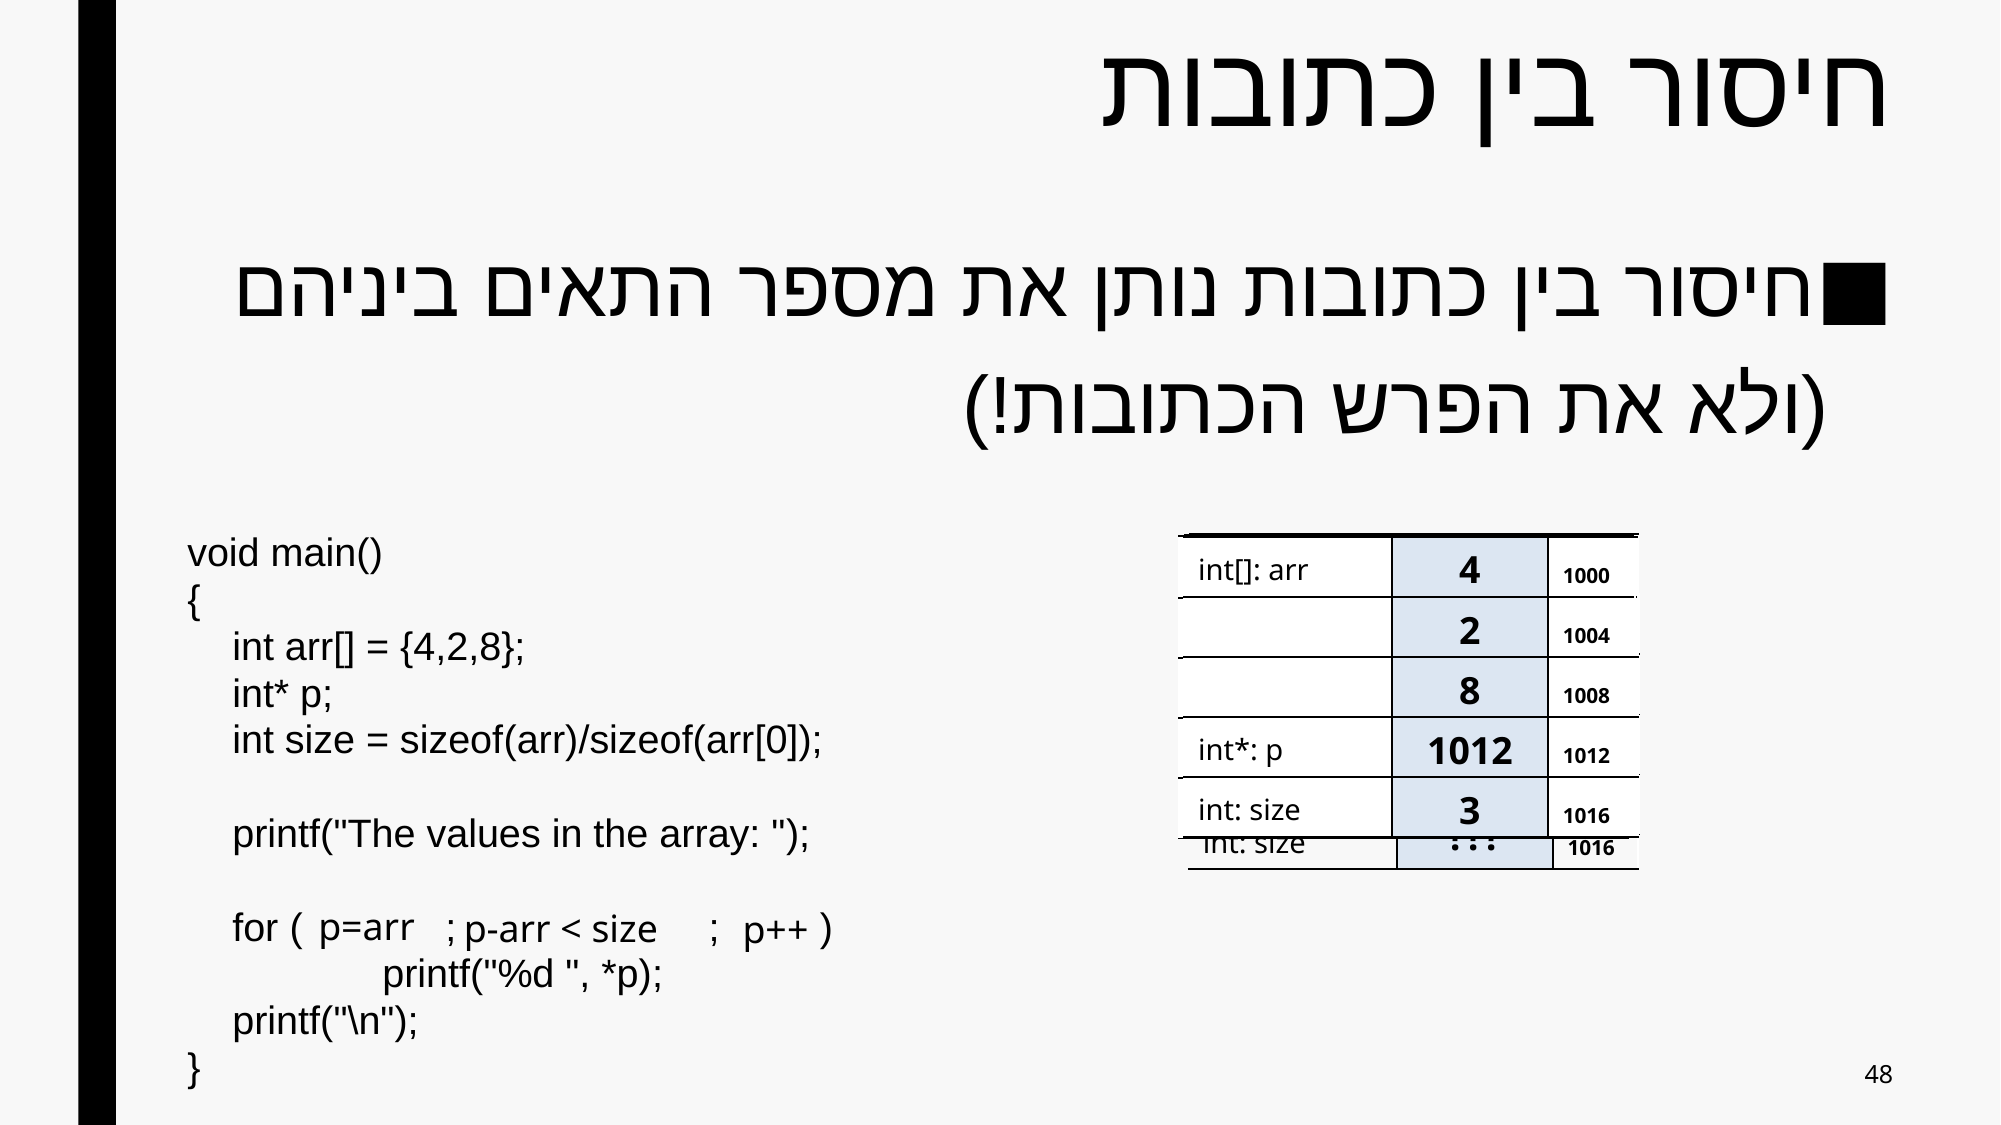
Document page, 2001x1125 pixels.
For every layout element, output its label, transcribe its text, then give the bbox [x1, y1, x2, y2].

table_cell 1008 [1549, 658, 1634, 716]
table_header 4 [1393, 538, 1547, 596]
text_box p++ [727, 898, 824, 959]
table_cell [1178, 599, 1183, 657]
table_cell 3 [1393, 778, 1547, 836]
slide_number 48 [1646, 1042, 1908, 1109]
table_header int[]: arr [1178, 537, 1183, 597]
table_cell 8 [1393, 658, 1547, 716]
table_cell 2 [1393, 598, 1547, 656]
table_cell 1016 [1549, 778, 1634, 836]
text_box p-arr < size [449, 897, 674, 958]
table_cell [1178, 659, 1183, 717]
table_cell [1183, 658, 1391, 716]
text_box p=arr [303, 895, 430, 956]
table_cell int: size [1183, 778, 1391, 836]
table_header int[]: arr [1183, 538, 1391, 596]
title חיסור בין כתובות [225, 22, 1908, 192]
table_cell int*: p [1178, 719, 1183, 777]
table_cell 1004 [1549, 598, 1634, 656]
table_cell int: size [1178, 779, 1183, 838]
table_cell 1012 [1393, 718, 1547, 776]
table_header 1000 [1549, 538, 1635, 596]
table_cell [1183, 598, 1391, 656]
table_cell 1012 [1549, 718, 1634, 776]
list חיסור בין כתובות נותן את מספר התאים ביניהם (ולא את הפרש הכתובות!) void main() { int arr[] = {4,2,8}; int* p; int size = sizeof(arr)/sizeof(arr[0]); printf("The values in the array: "); for ( ; ; ) printf("%d ", *p); printf("\n"); } [172, 208, 1908, 1109]
table_cell int*: p [1183, 718, 1391, 776]
